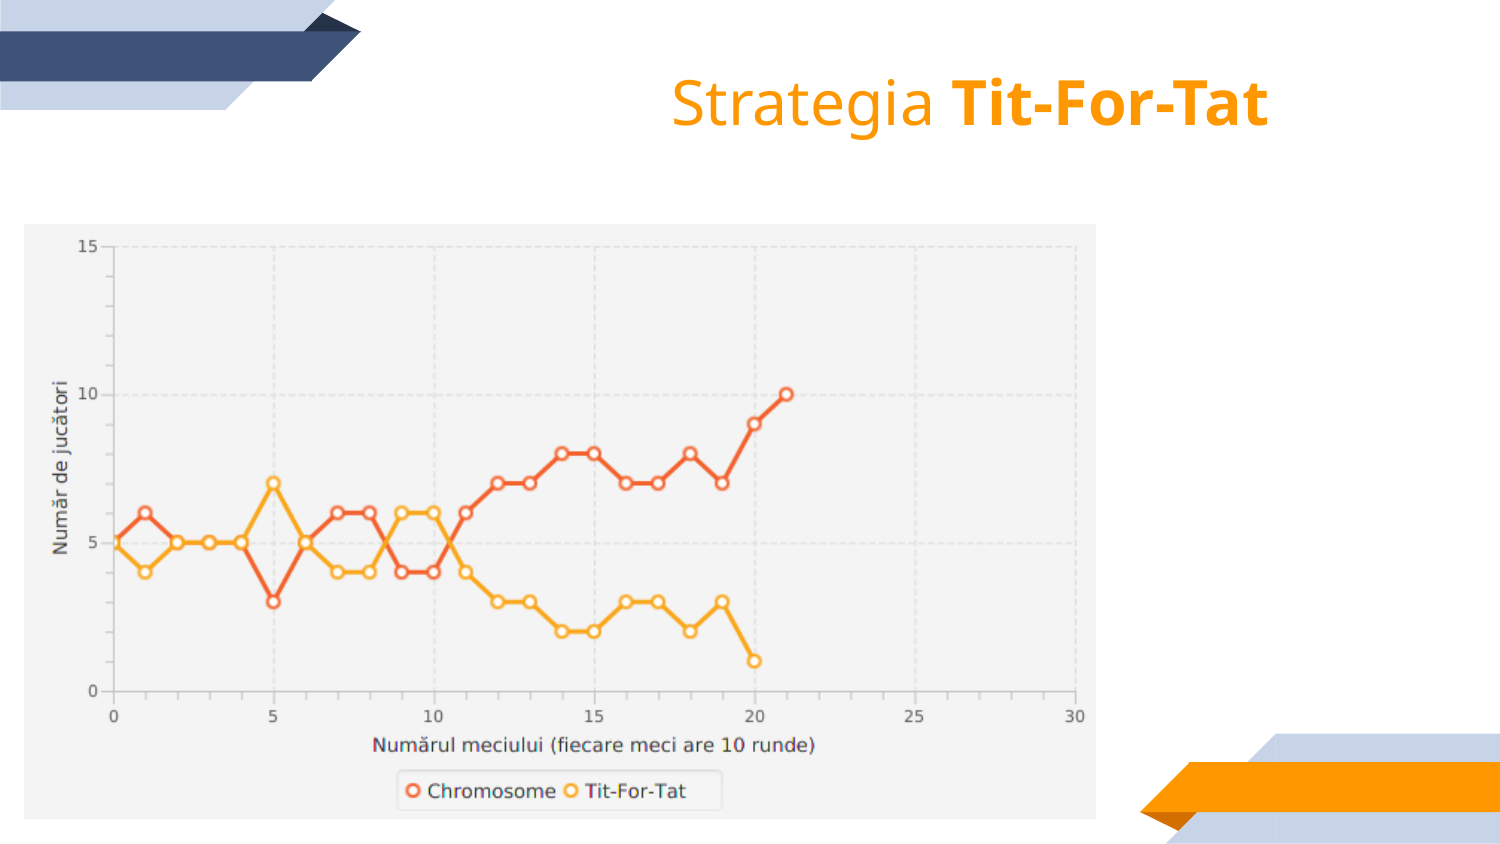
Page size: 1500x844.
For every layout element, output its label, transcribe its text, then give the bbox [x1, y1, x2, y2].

picture [24, 223, 1096, 819]
title Strategia Tit-For-Tat [383, 1, 1500, 200]
